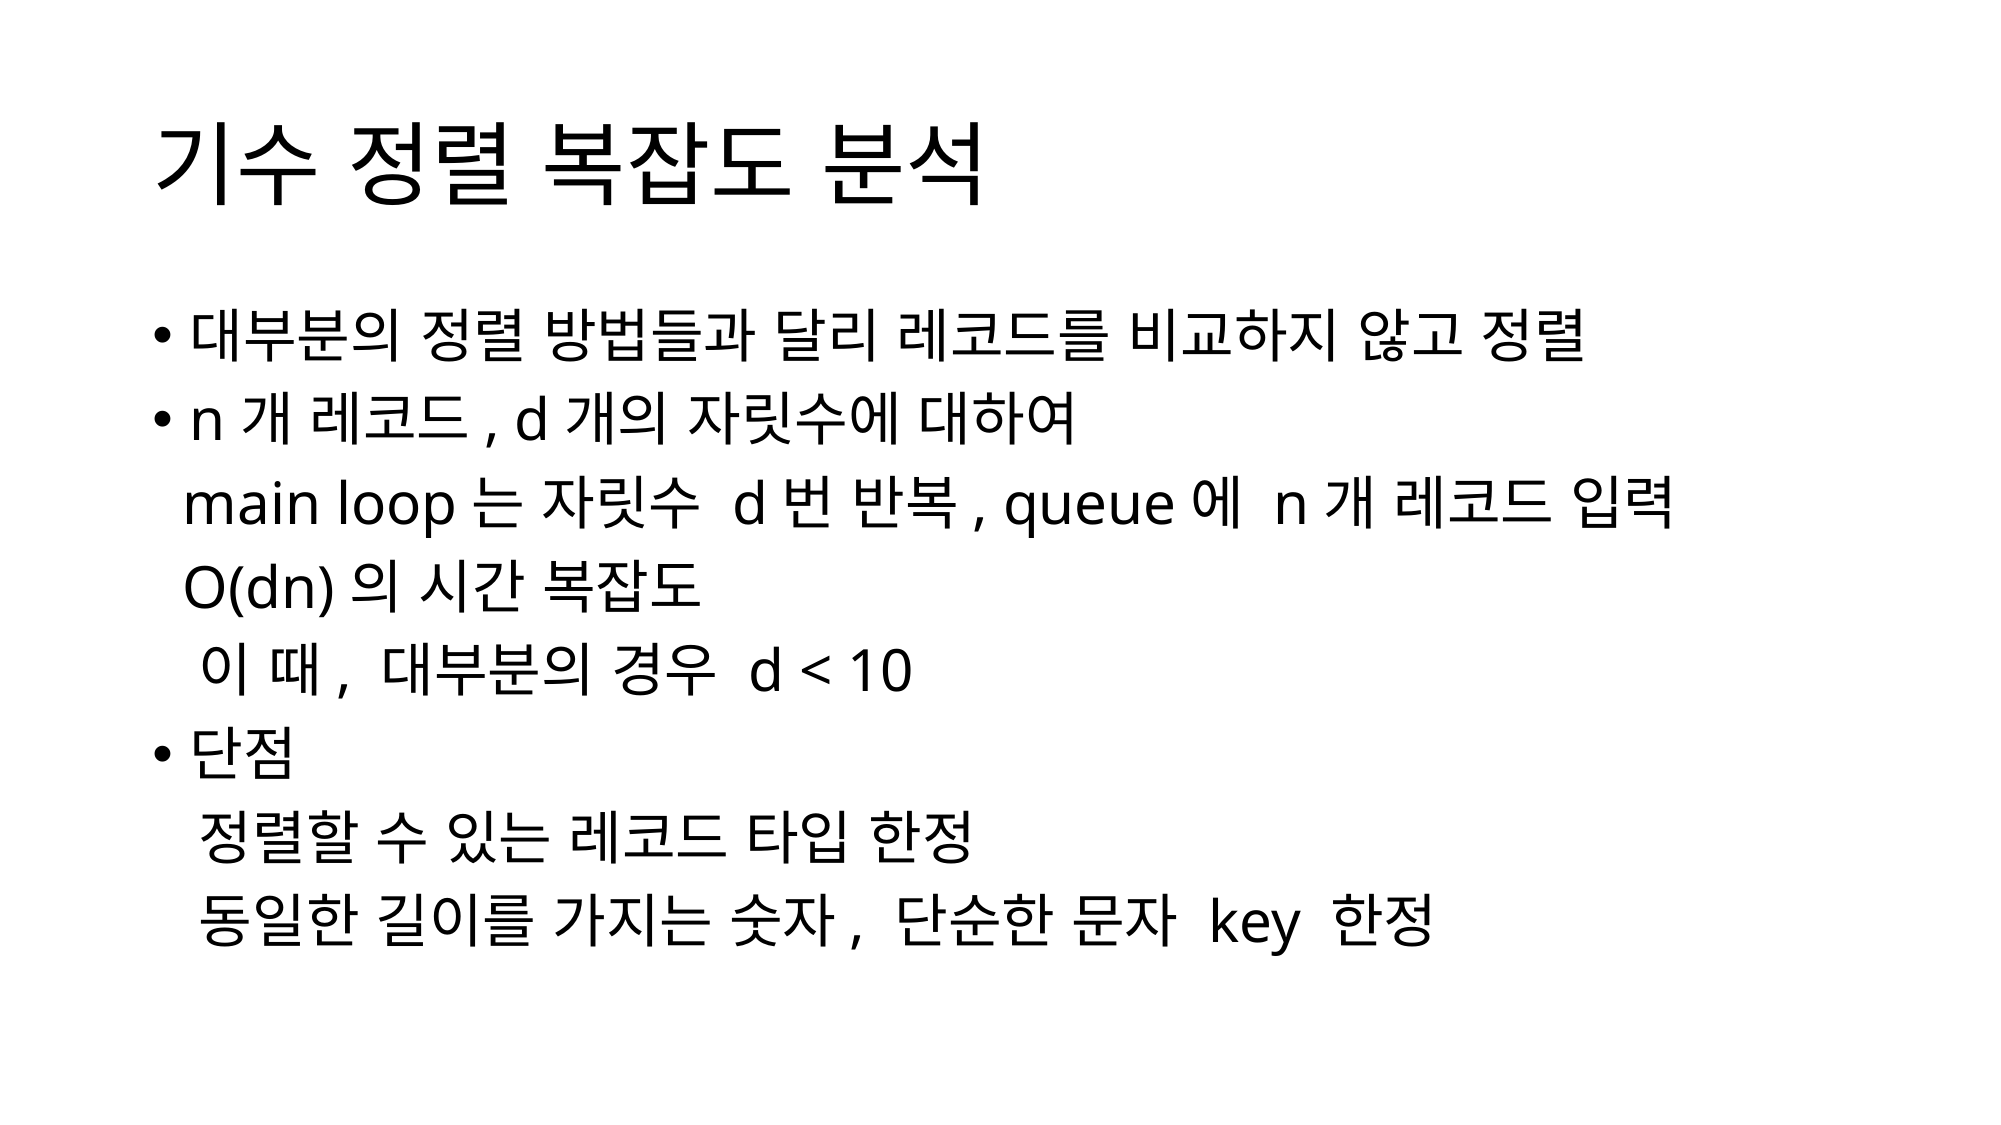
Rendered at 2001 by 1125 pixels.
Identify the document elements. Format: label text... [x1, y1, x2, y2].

title 기수 정렬 복잡도 분석 [137, 59, 1863, 278]
list 대부분의 정렬 방법들과 달리 레코드를 비교하지 않고 정렬 n개 레코드, d개의 자릿수에 대하여 main loop는 자릿수 d번 반복, queue에 n개 레코드 입력 O(dn)의 시간 복잡도 이 때, 대부분의 경우 d < 10 단점 정렬할 수 있는 레코드 타입 한정 동일한 길이를 가지는 숫자, 단순한 문자 key 한정 [137, 299, 1863, 1014]
